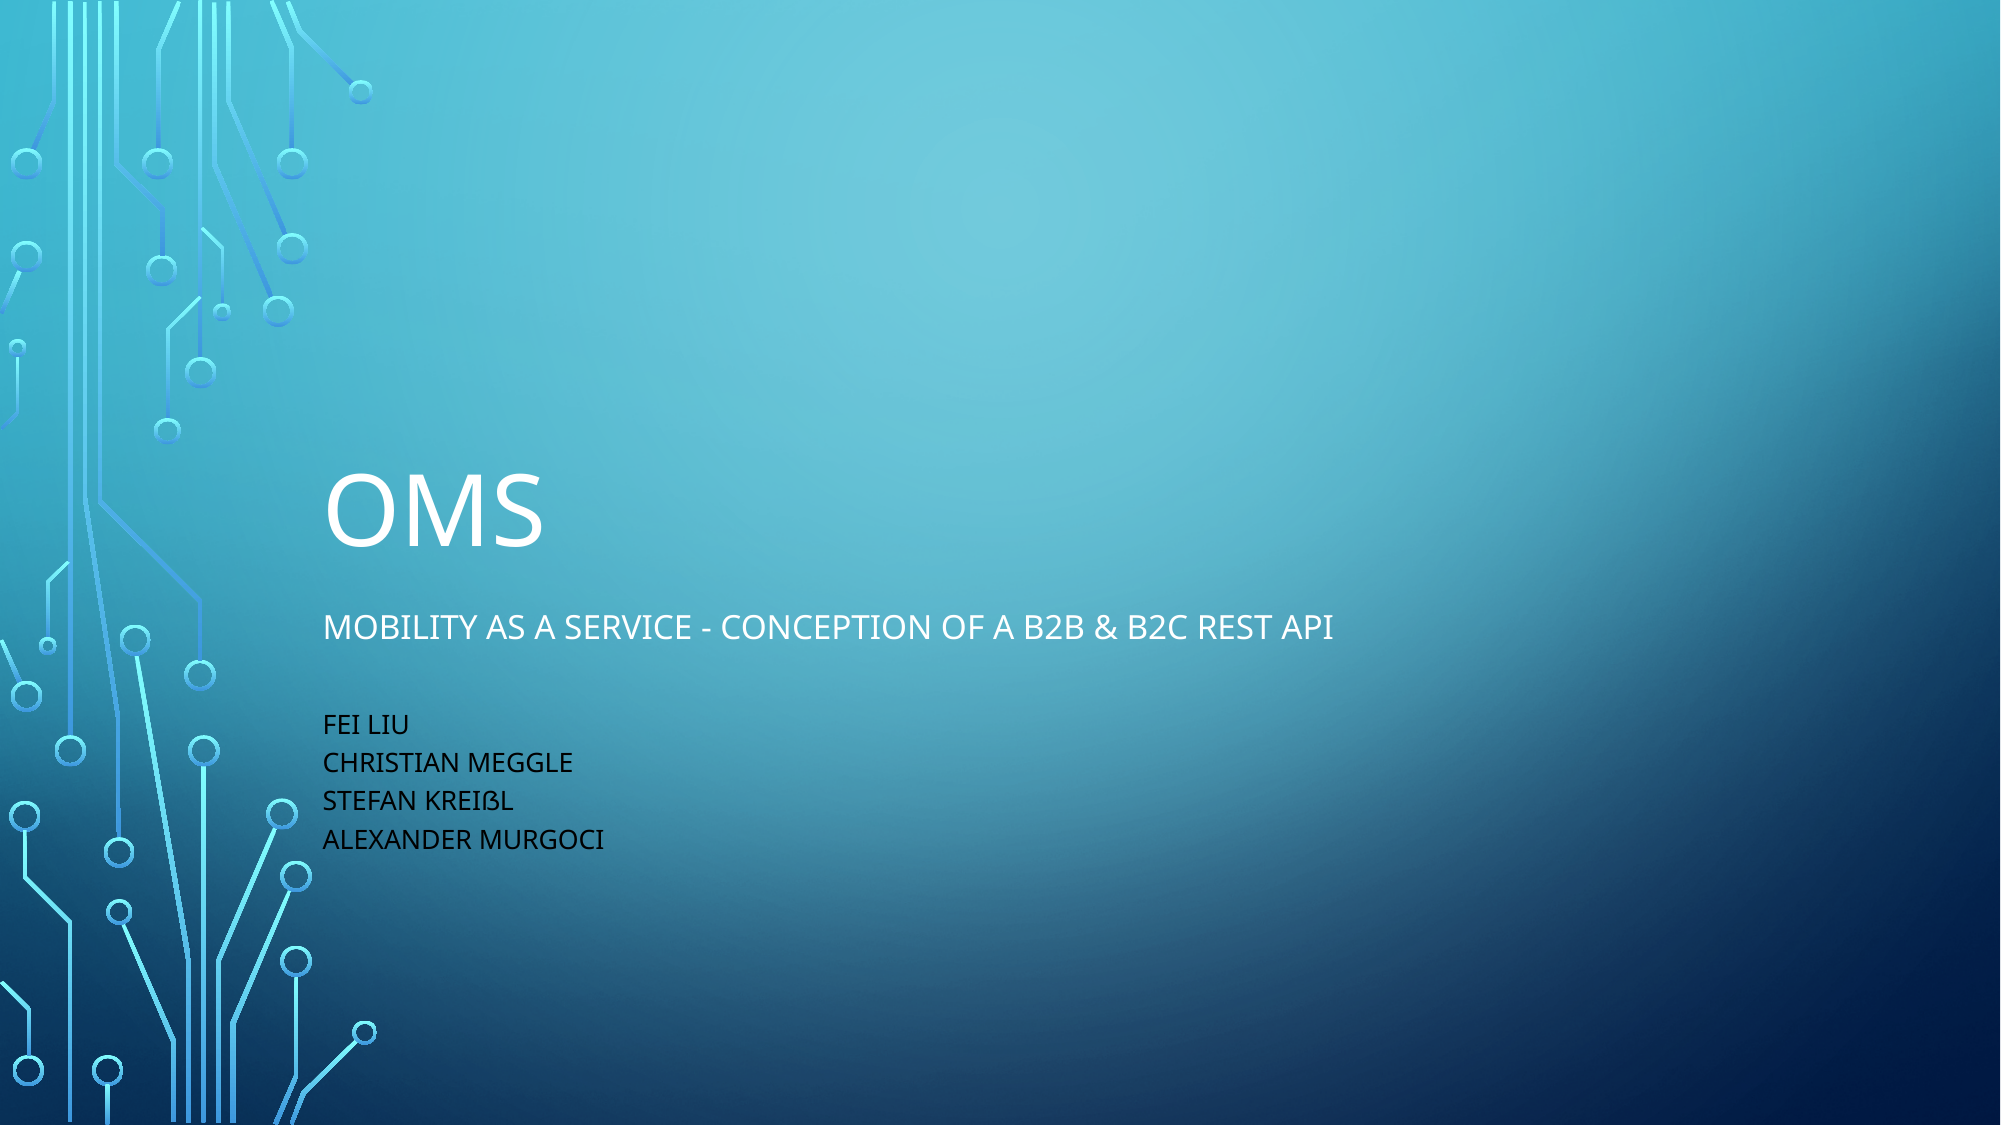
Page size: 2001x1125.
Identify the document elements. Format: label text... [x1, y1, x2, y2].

subtitle Mobility as a service - Conception of a B2B & B2C REST API Fei Liu Christian Meggle Stefan Kreißl Alexander Murgoci [307, 590, 1750, 863]
title OMS [307, 184, 1750, 576]
